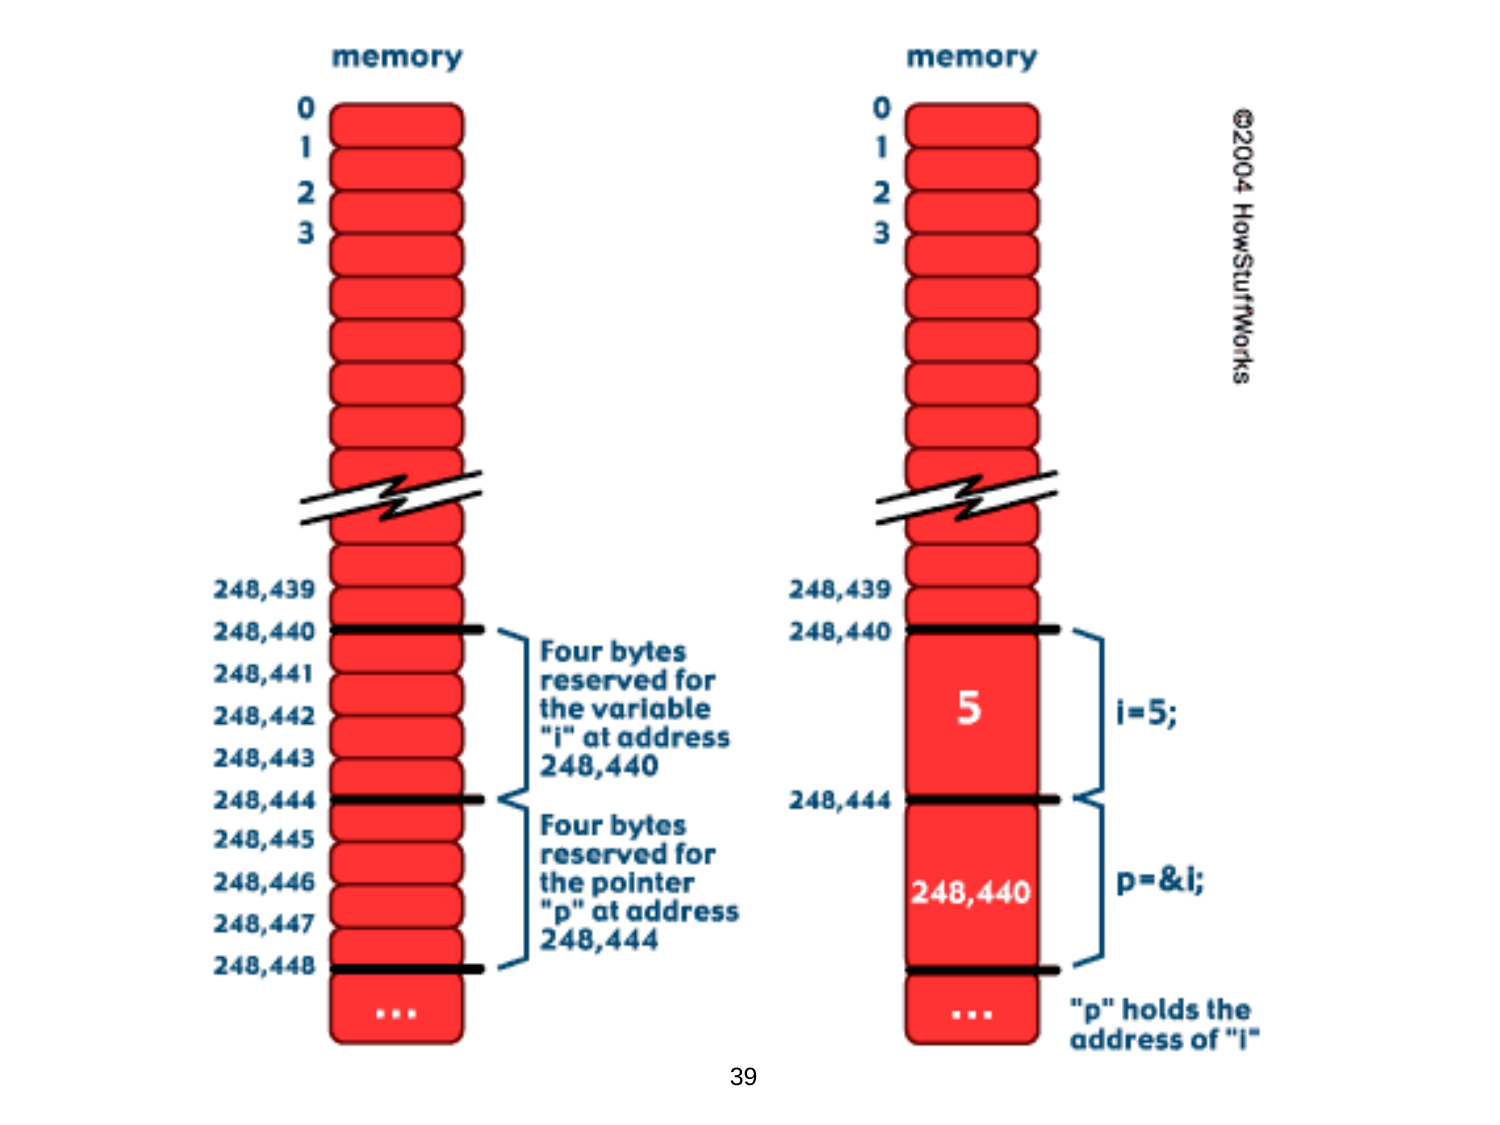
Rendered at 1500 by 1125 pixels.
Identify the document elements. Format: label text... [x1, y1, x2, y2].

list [212, 37, 1263, 1062]
slide_number 39 [687, 1071, 801, 1101]
